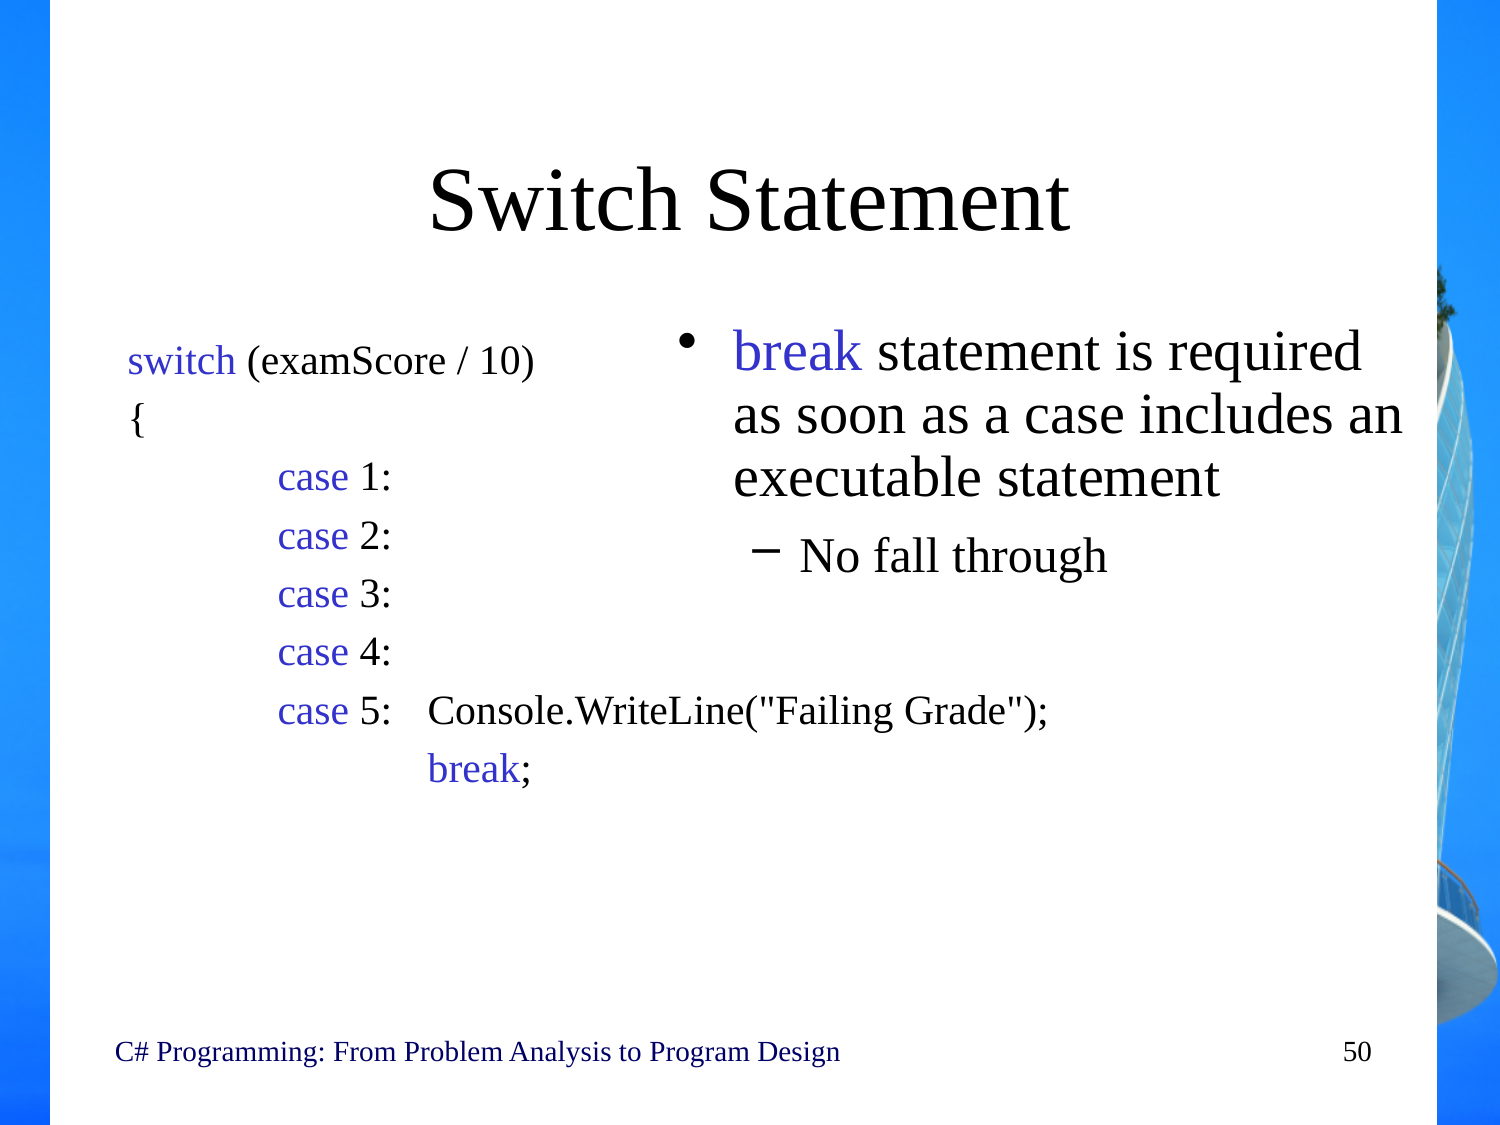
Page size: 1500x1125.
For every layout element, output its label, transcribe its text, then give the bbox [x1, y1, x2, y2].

picture [1437, 0, 1500, 1125]
title Switch Statement [112, 99, 1388, 288]
text_box break statement is required as soon as a case includes an executable statement No fall through [662, 312, 1425, 555]
slide_number 50 [1074, 1024, 1388, 1101]
picture [0, 0, 50, 1125]
footer C# Programming: From Problem Analysis to Program Design [99, 1024, 988, 1101]
list switch (examScore / 10) { case 1: case 2: case 3: case 4: case 5: Console.WriteLine("Failing Grade"); break; [112, 324, 1388, 1000]
